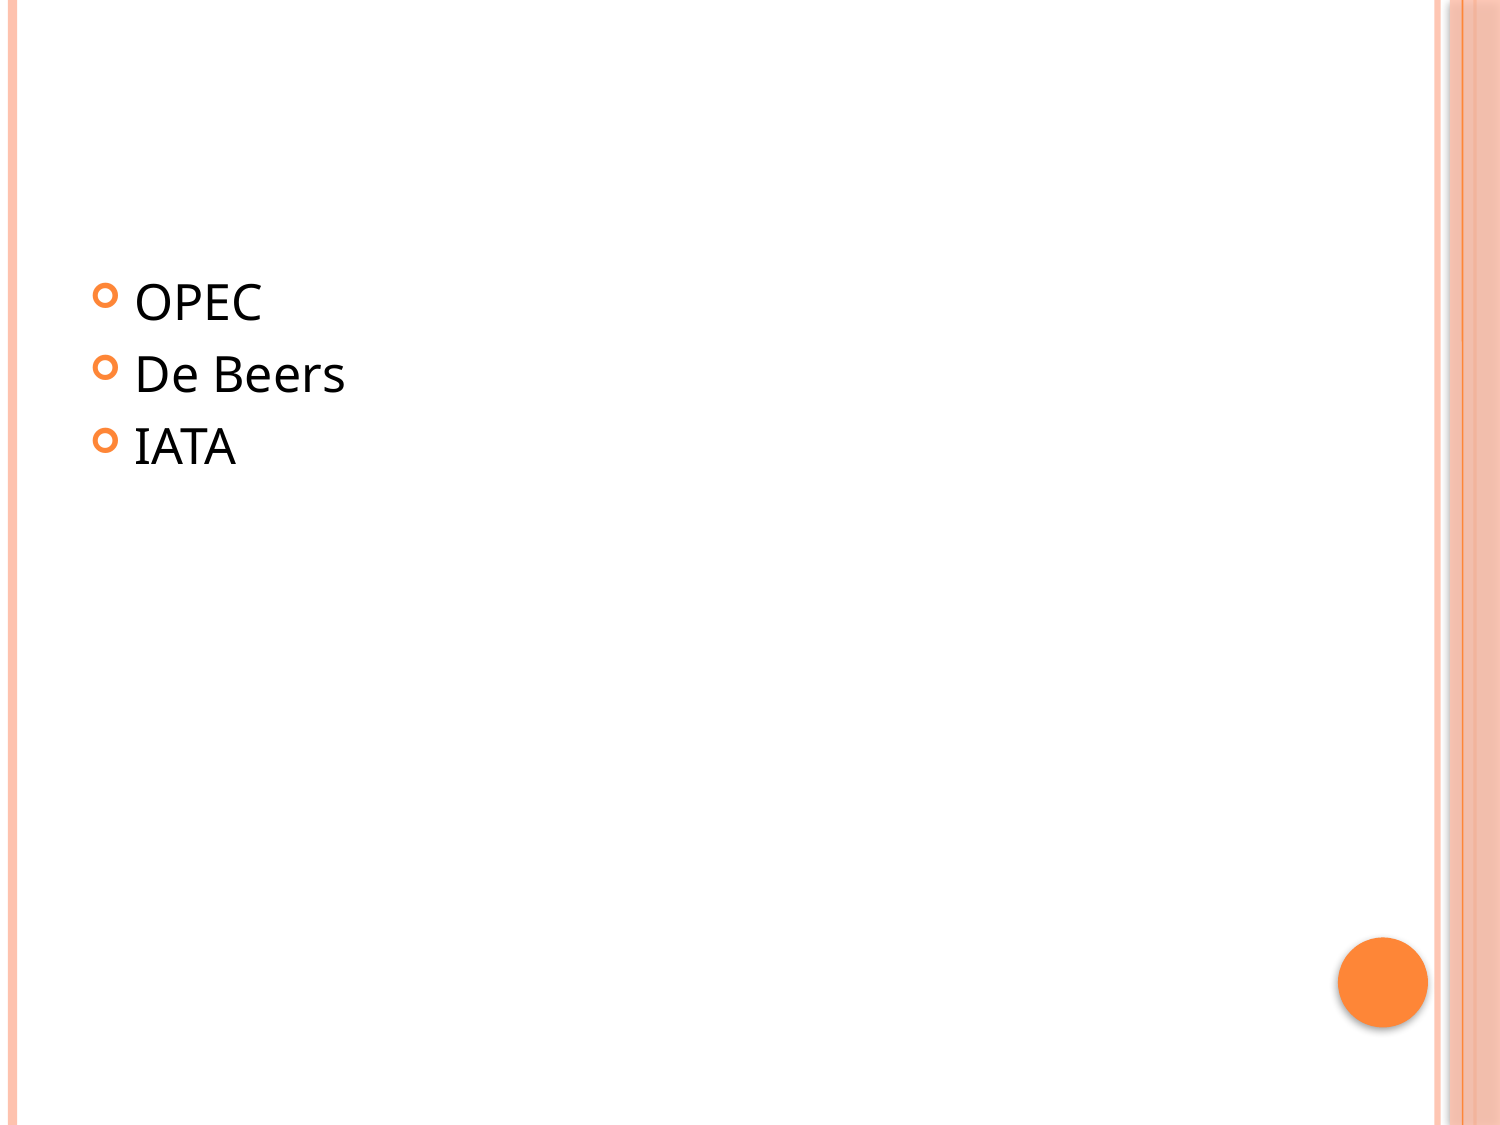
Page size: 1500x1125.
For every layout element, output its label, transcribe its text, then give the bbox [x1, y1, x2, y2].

list OPEC De Beers IATA [75, 262, 1300, 1062]
